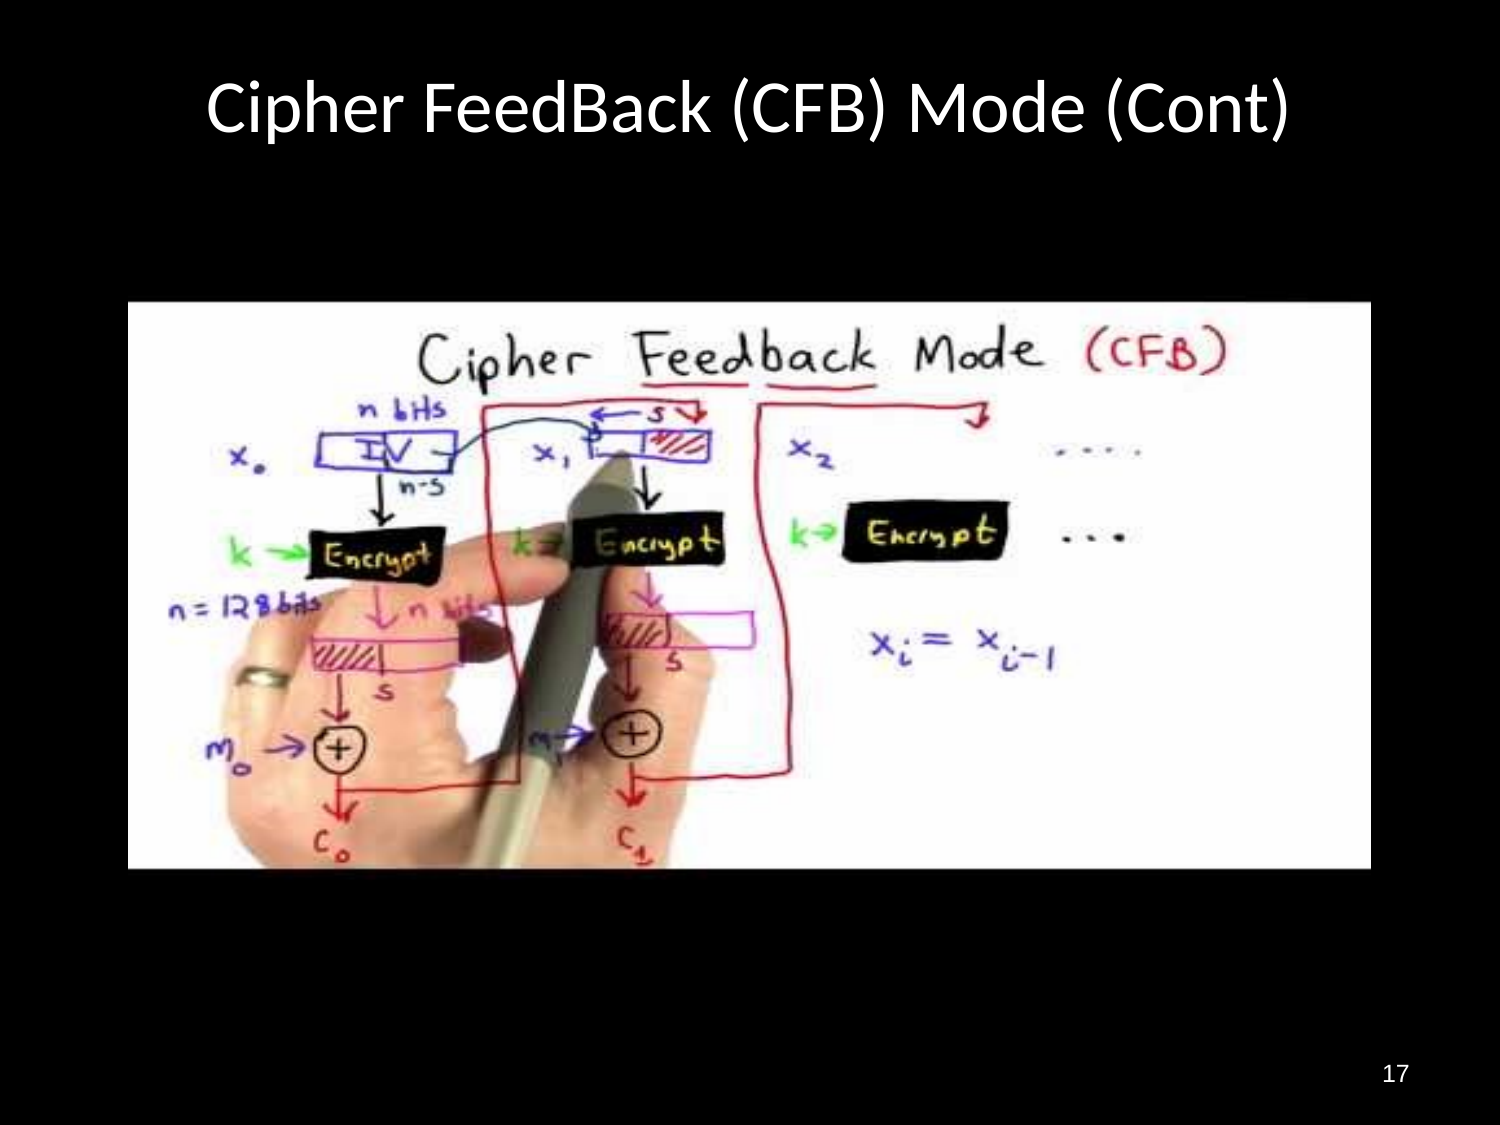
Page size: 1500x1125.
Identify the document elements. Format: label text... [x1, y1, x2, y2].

title Cipher FeedBack (CFB) Mode (Cont) [75, 45, 1425, 161]
slide_number 17 [1074, 1042, 1425, 1103]
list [127, 207, 1372, 965]
